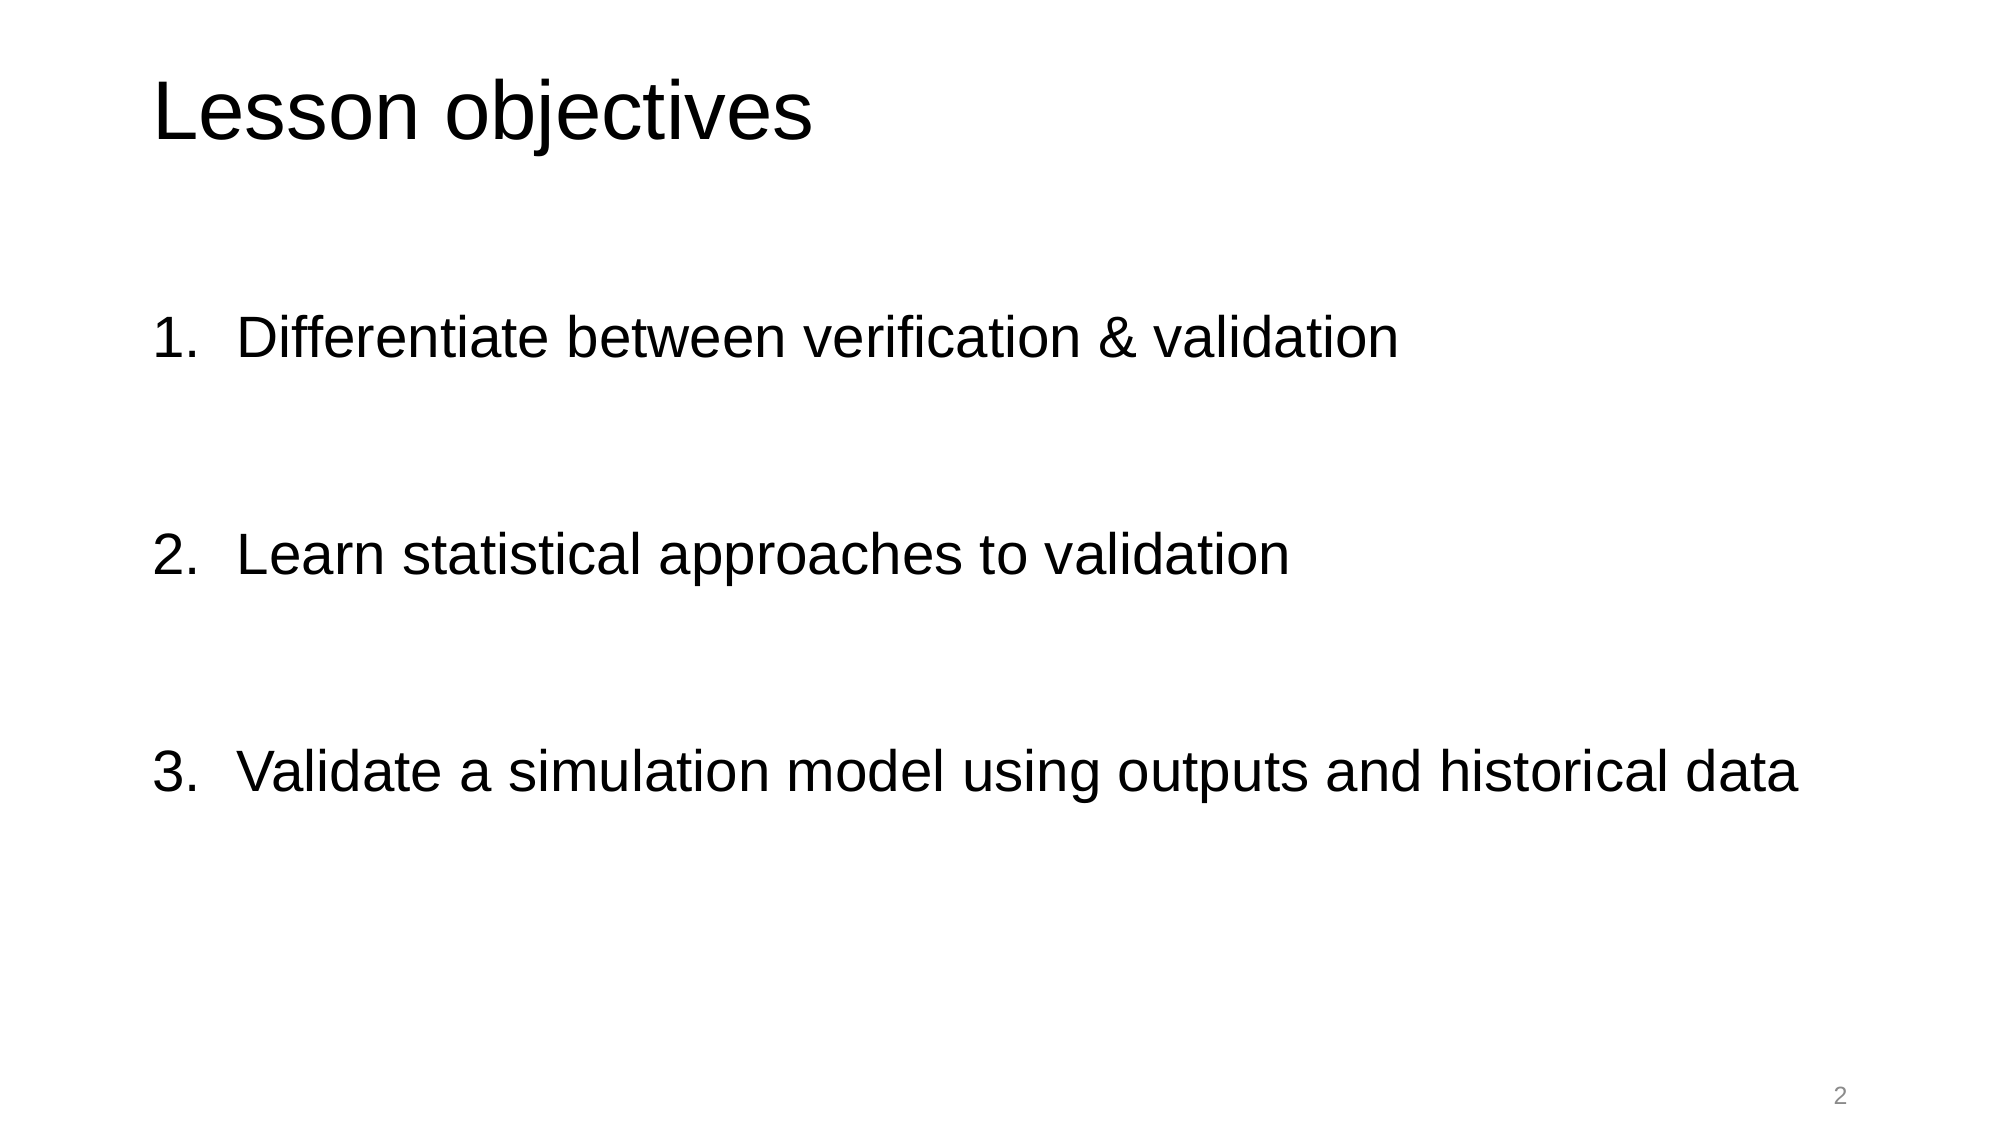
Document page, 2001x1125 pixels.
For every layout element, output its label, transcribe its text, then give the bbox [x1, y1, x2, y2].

title Lesson objectives [137, 59, 1863, 278]
slide_number 2 [1412, 1064, 1863, 1125]
list Differentiate between verification & validation Learn statistical approaches to validation Validate a simulation model using outputs and historical data [137, 299, 1863, 1046]
